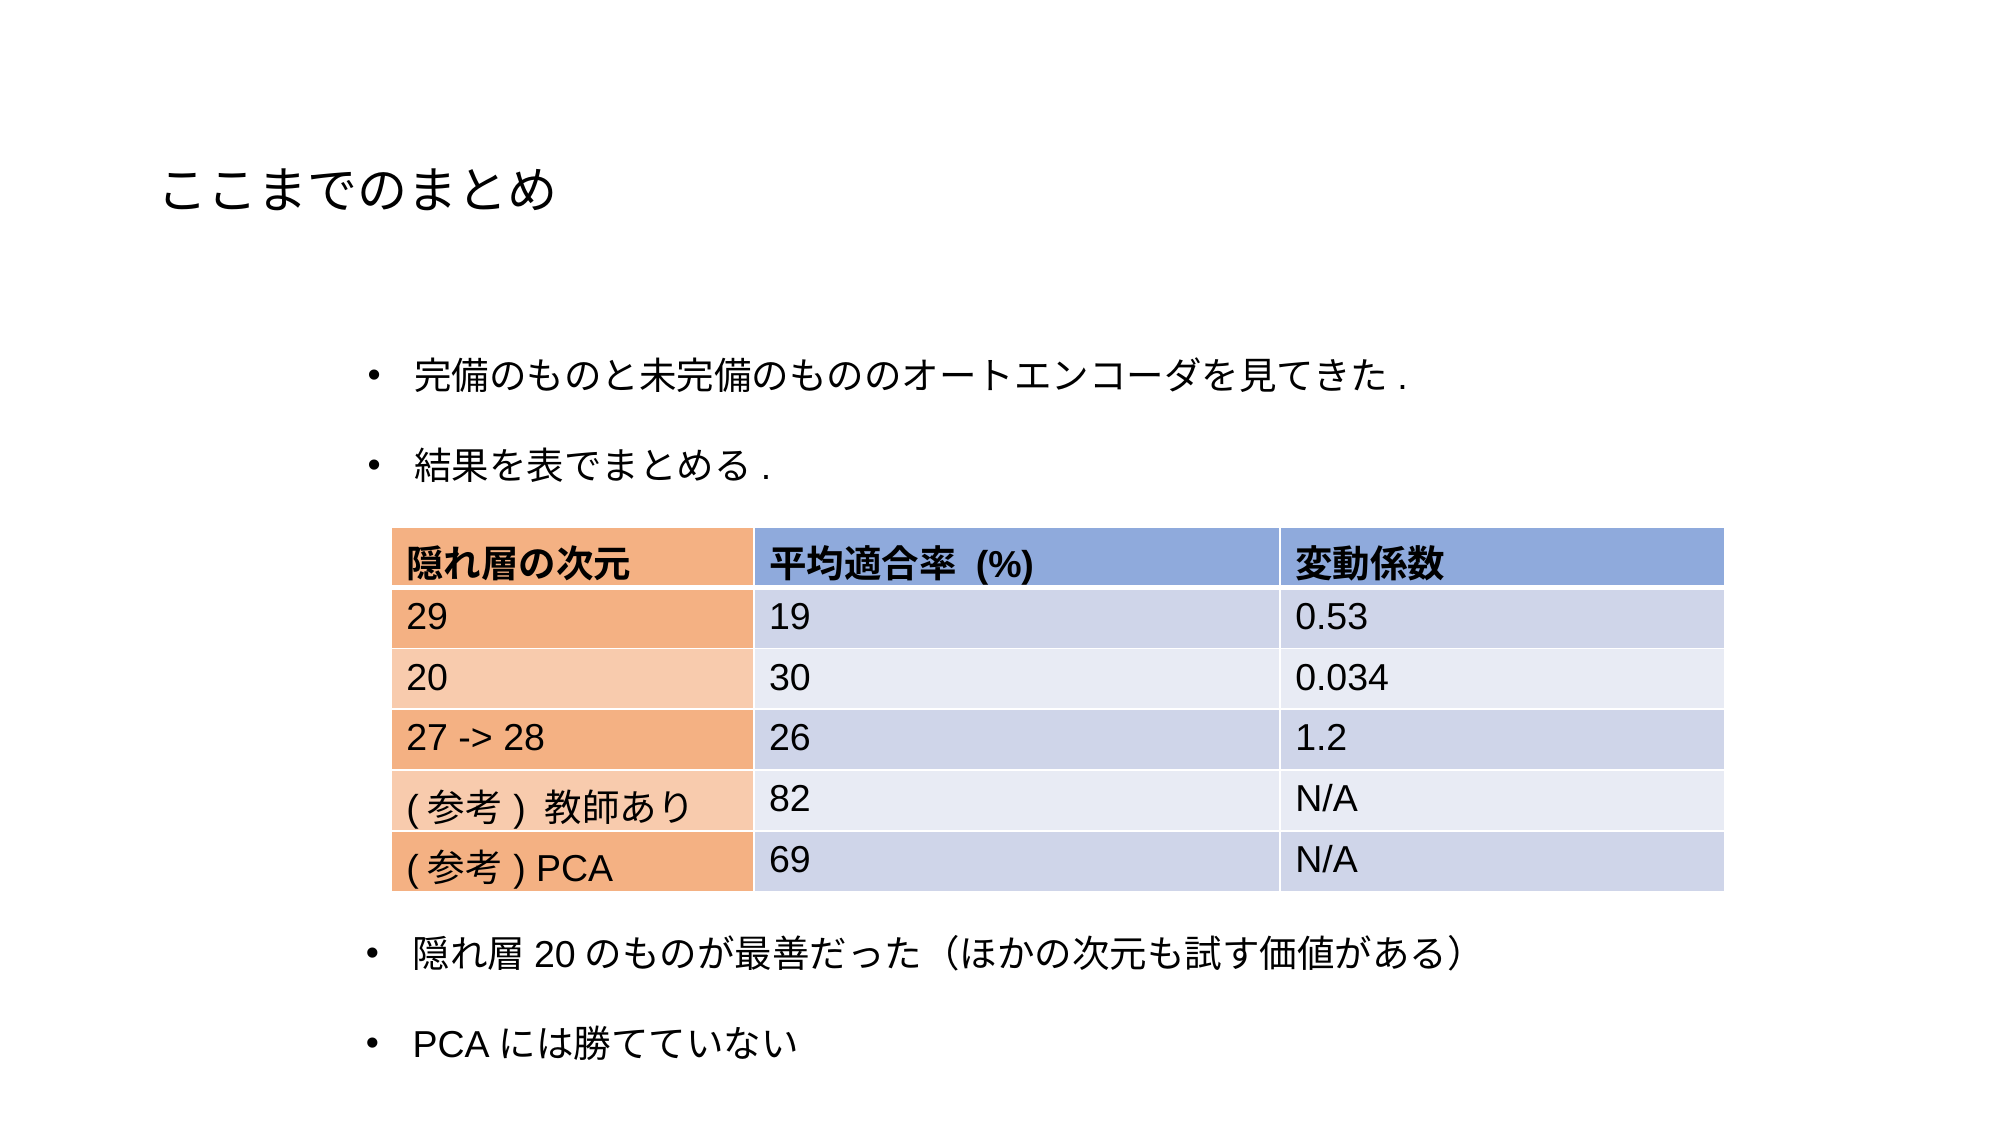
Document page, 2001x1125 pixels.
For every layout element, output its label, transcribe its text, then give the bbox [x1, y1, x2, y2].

table_header 隠れ層の次元 [392, 528, 753, 585]
table_cell 82 [755, 771, 1279, 830]
table_cell 20 [392, 649, 753, 708]
table_cell 1.2 [1281, 710, 1724, 769]
table_cell 0.53 [1281, 590, 1724, 648]
table_cell (参考) PCA [392, 832, 753, 891]
text_box 隠れ層20のものが最善だった（ほかの次元も試す価値がある） PCAには勝てていない [351, 922, 1500, 1072]
table_cell 26 [755, 710, 1279, 769]
table_cell 0.034 [1281, 649, 1724, 708]
table_cell 19 [755, 590, 1279, 648]
table_header 平均適合率 (%) [755, 528, 1279, 585]
table_cell N/A [1281, 771, 1724, 830]
table_cell 30 [755, 649, 1279, 708]
text_box 完備のものと未完備のもののオートエンコーダを見てきた. 結果を表でまとめる. [352, 344, 1423, 540]
text_box ここまでのまとめ [142, 151, 808, 227]
table_cell (参考) 教師あり [392, 771, 753, 830]
table_cell 69 [755, 832, 1279, 891]
table_cell 27 -> 28 [392, 710, 753, 769]
table_header 変動係数 [1281, 528, 1724, 585]
table_cell 29 [392, 590, 753, 648]
table_cell N/A [1281, 832, 1724, 891]
